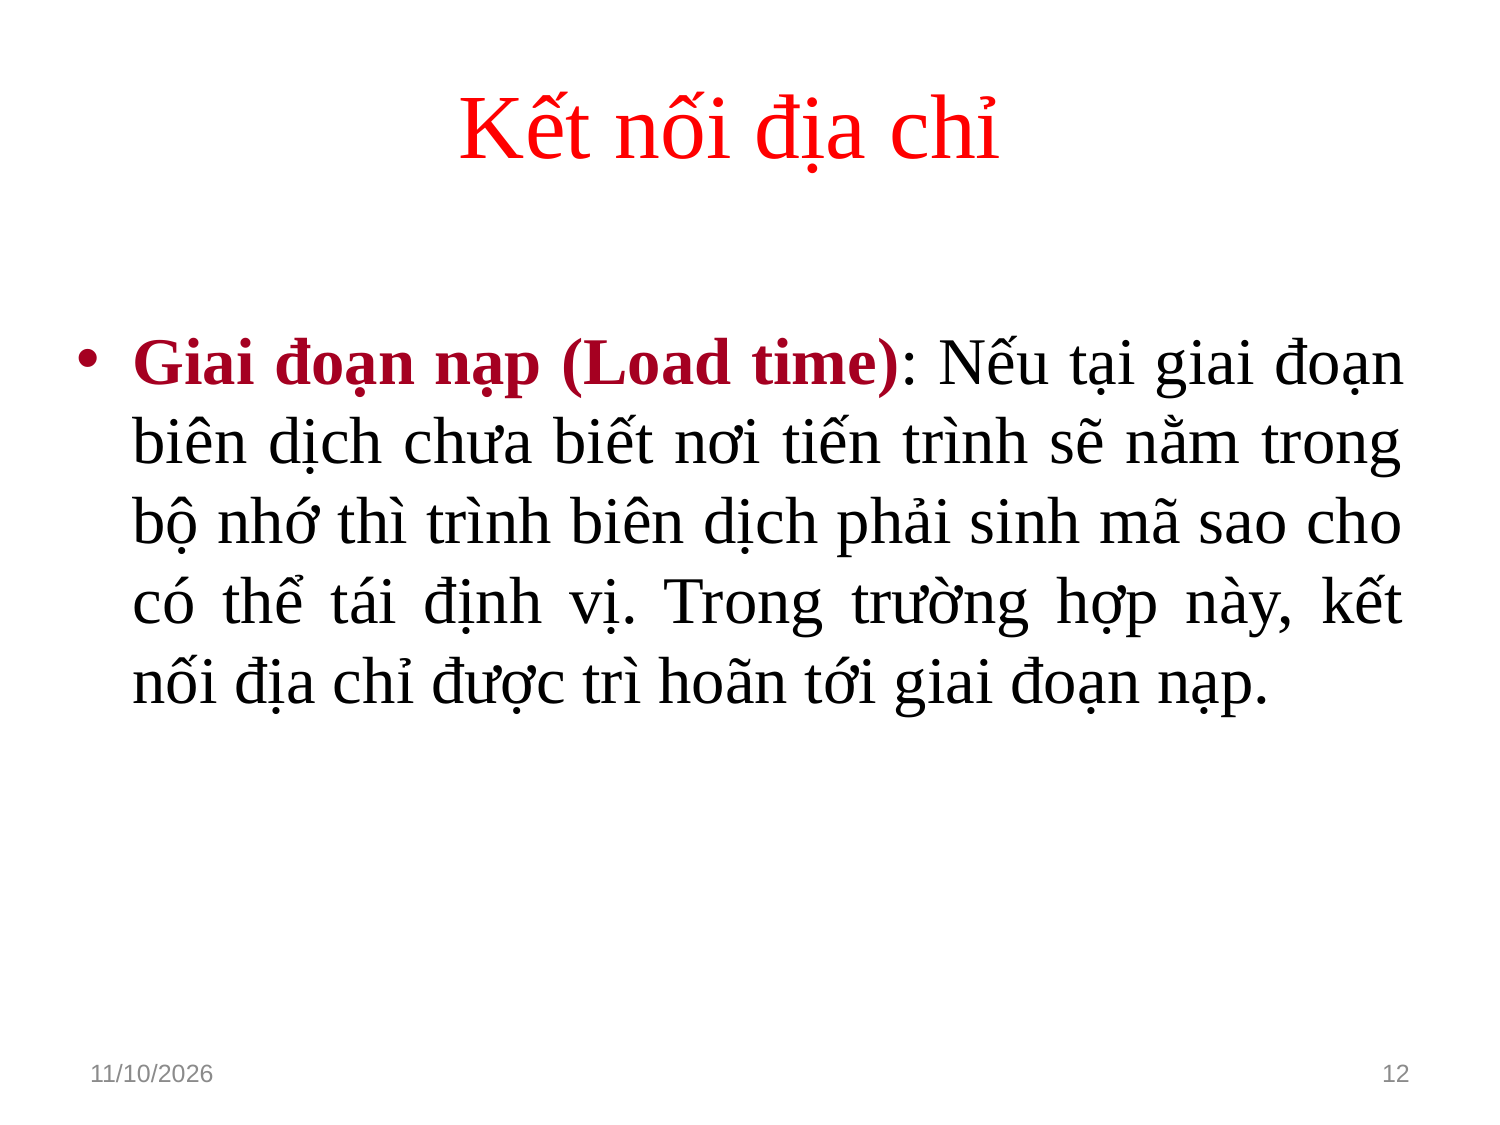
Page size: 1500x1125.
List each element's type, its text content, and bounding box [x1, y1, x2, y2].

slide_number 12 [1074, 1042, 1425, 1103]
list Giai đoạn nạp (Load time): Nếu tại giai đoạn biên dịch chưa biết nơi tiến trình sẽ nằm trong bộ nhớ thì trình biên dịch phải sinh mã sao cho có thể tái định vị. Trong trường hợp này, kết nối địa chỉ được trì hoãn tới giai đoạn nạp. [61, 309, 1421, 1060]
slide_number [75, 1042, 425, 1103]
title Kết nối địa chỉ [152, 56, 1309, 189]
